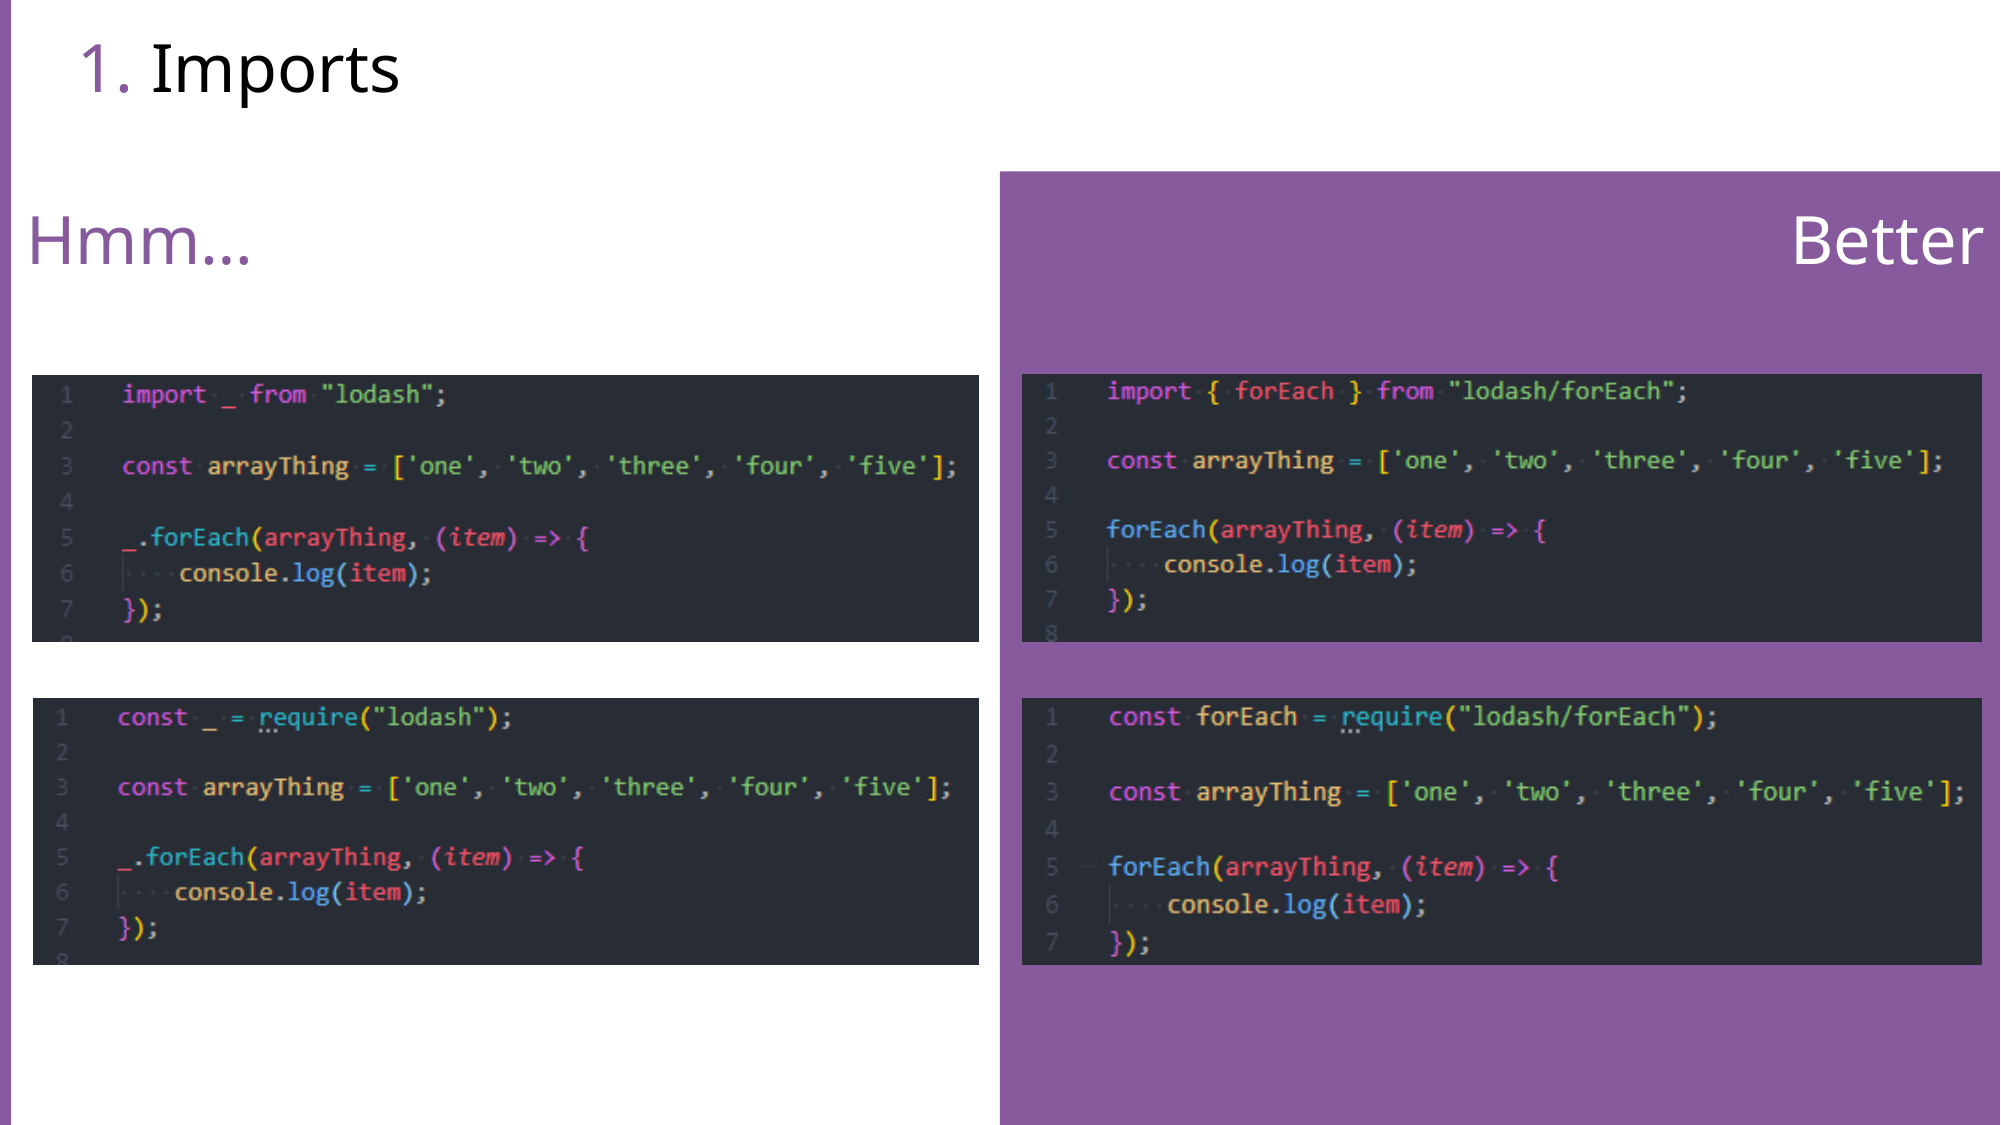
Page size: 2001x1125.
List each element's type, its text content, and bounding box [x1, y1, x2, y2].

list 1. Imports [62, 0, 2000, 143]
text_box [999, 314, 2000, 1125]
picture [33, 698, 979, 965]
picture [1022, 698, 1982, 965]
text_box Hmm… [10, 171, 1000, 314]
picture [32, 375, 979, 643]
picture [1022, 374, 1982, 642]
text_box Better [1000, 171, 2000, 314]
text_box [0, 0, 12, 1125]
